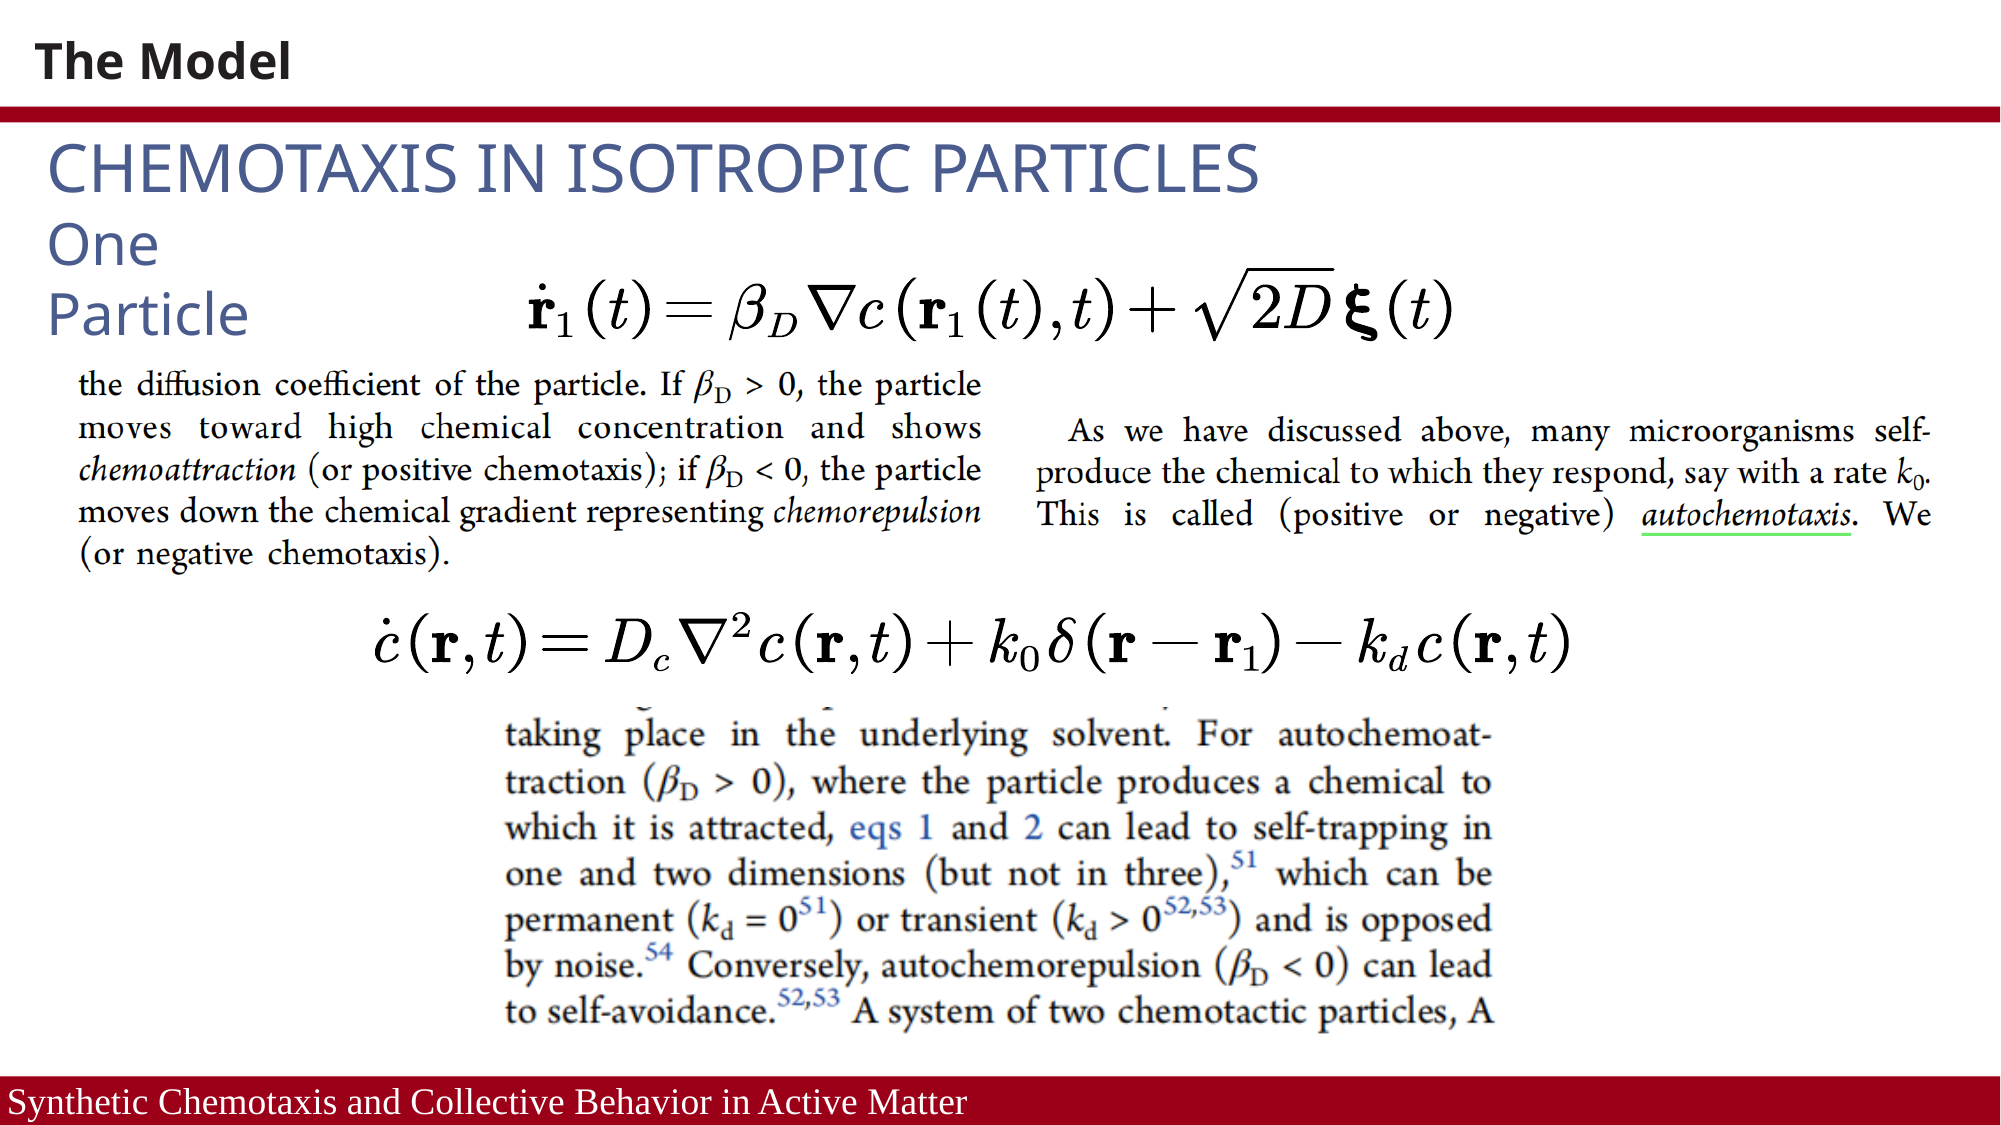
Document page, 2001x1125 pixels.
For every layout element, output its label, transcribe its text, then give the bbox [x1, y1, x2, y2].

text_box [522, 253, 1464, 364]
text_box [368, 596, 1581, 696]
text_box One Particle [31, 214, 393, 355]
text_box CHEMOTAXIS IN ISOTROPIC PARTICLES [31, 118, 1413, 214]
text_box The Model [19, 22, 374, 97]
picture [0, 0, 2001, 1125]
text_box Synthetic Chemotaxis and Collective Behavior in Active Matter [0, 1069, 1054, 1125]
